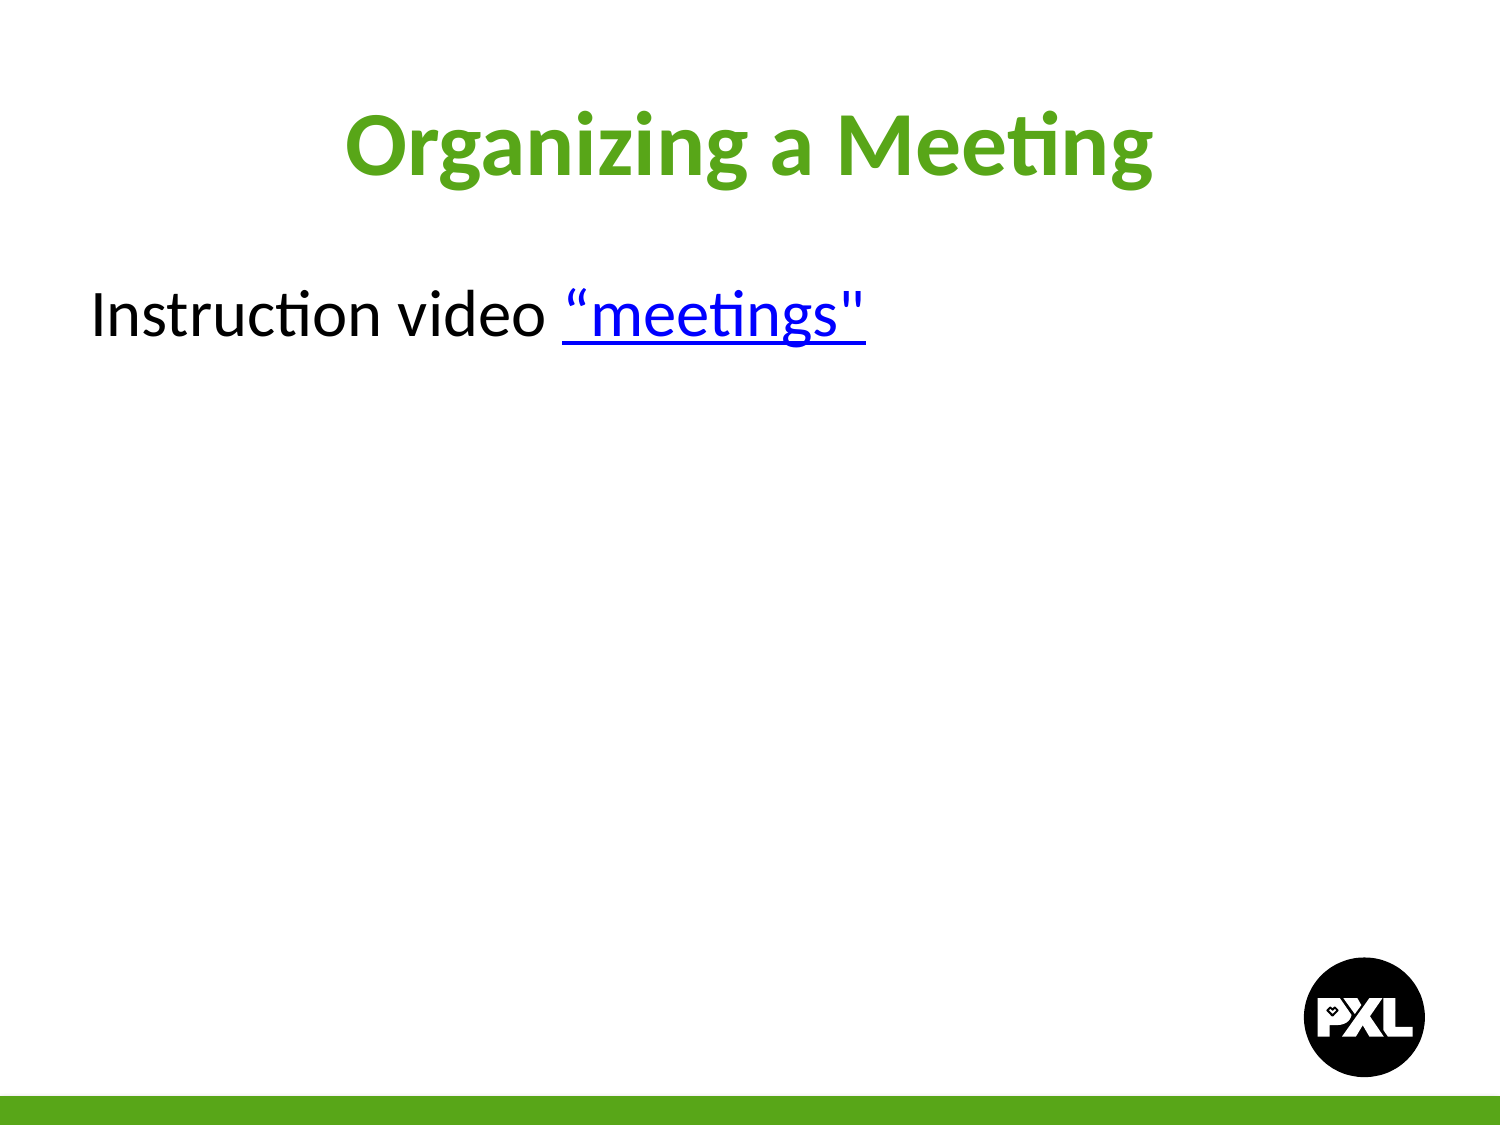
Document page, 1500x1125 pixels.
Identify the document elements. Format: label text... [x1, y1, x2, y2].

title Organizing a Meeting [75, 45, 1425, 233]
list Instruction video “meetings" [75, 262, 1425, 1005]
